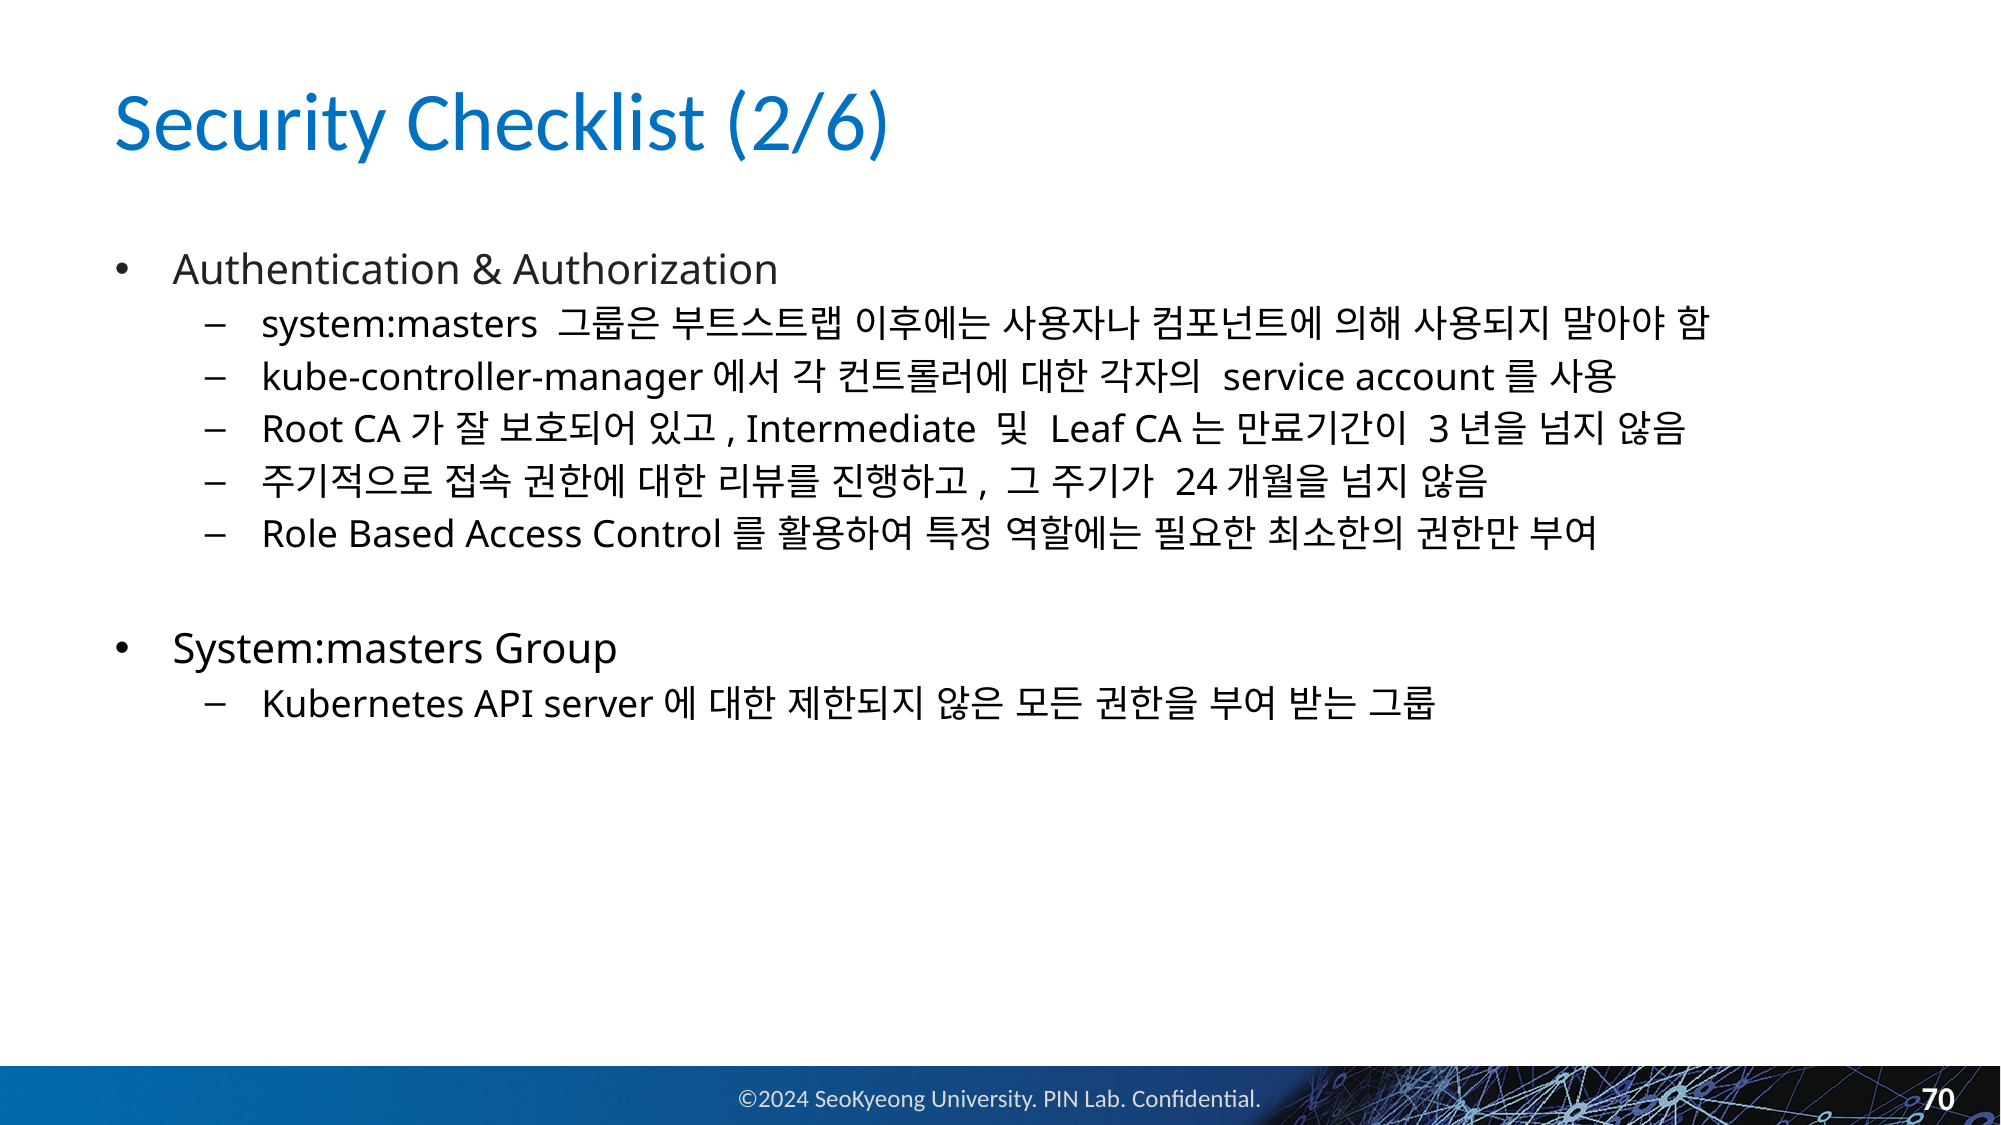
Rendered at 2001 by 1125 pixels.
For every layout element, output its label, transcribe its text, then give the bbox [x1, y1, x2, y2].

picture [0, 1066, 2001, 1125]
list Authentication & Authorization system:masters 그룹은 부트스트랩 이후에는 사용자나 컴포넌트에 의해 사용되지 말아야 함 kube-controller-manager에서 각 컨트롤러에 대한 각자의 service account를 사용 Root CA가 잘 보호되어 있고, Intermediate 및 Leaf CA는 만료기간이 3년을 넘지 않음 주기적으로 접속 권한에 대한 리뷰를 진행하고, 그 주기가 24개월을 넘지 않음 Role Based Access Control를 활용하여 특정 역할에는 필요한 최소한의 권한만 부여 System:masters Group Kubernetes API server에 대한 제한되지 않은 모든 권한을 부여 받는 그룹 [99, 235, 1900, 1050]
title Security Checklist (2/6) [99, 45, 1745, 200]
slide_number 70 [1519, 1067, 1970, 1125]
